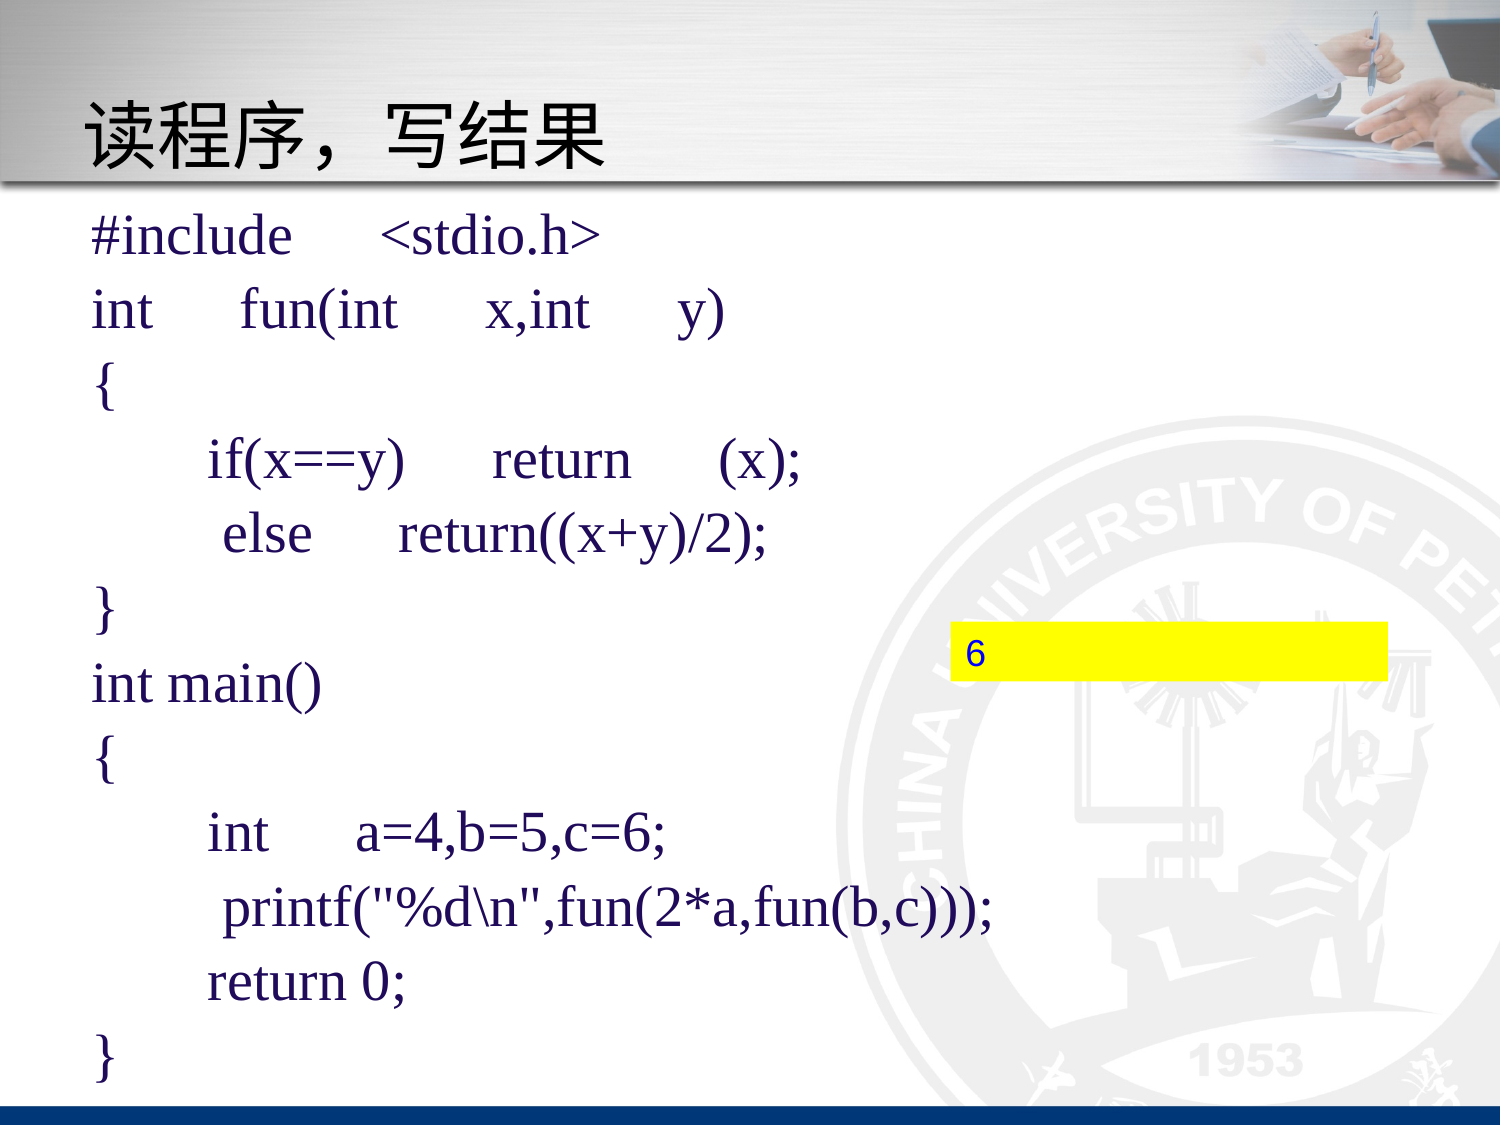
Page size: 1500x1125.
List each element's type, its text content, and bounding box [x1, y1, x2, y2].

title 读程序，写结果 [67, 80, 1418, 188]
text_box 6 [950, 621, 1388, 682]
picture [0, 0, 1500, 1125]
list #include <stdio.h> int fun(int x,int y) { if(x==y) return (x); else return((x+y)/2); } int main() { int a=4,b=5,c=6; printf("%d\n",fun(2*a,fun(b,c))); return 0; } [76, 196, 1427, 1106]
